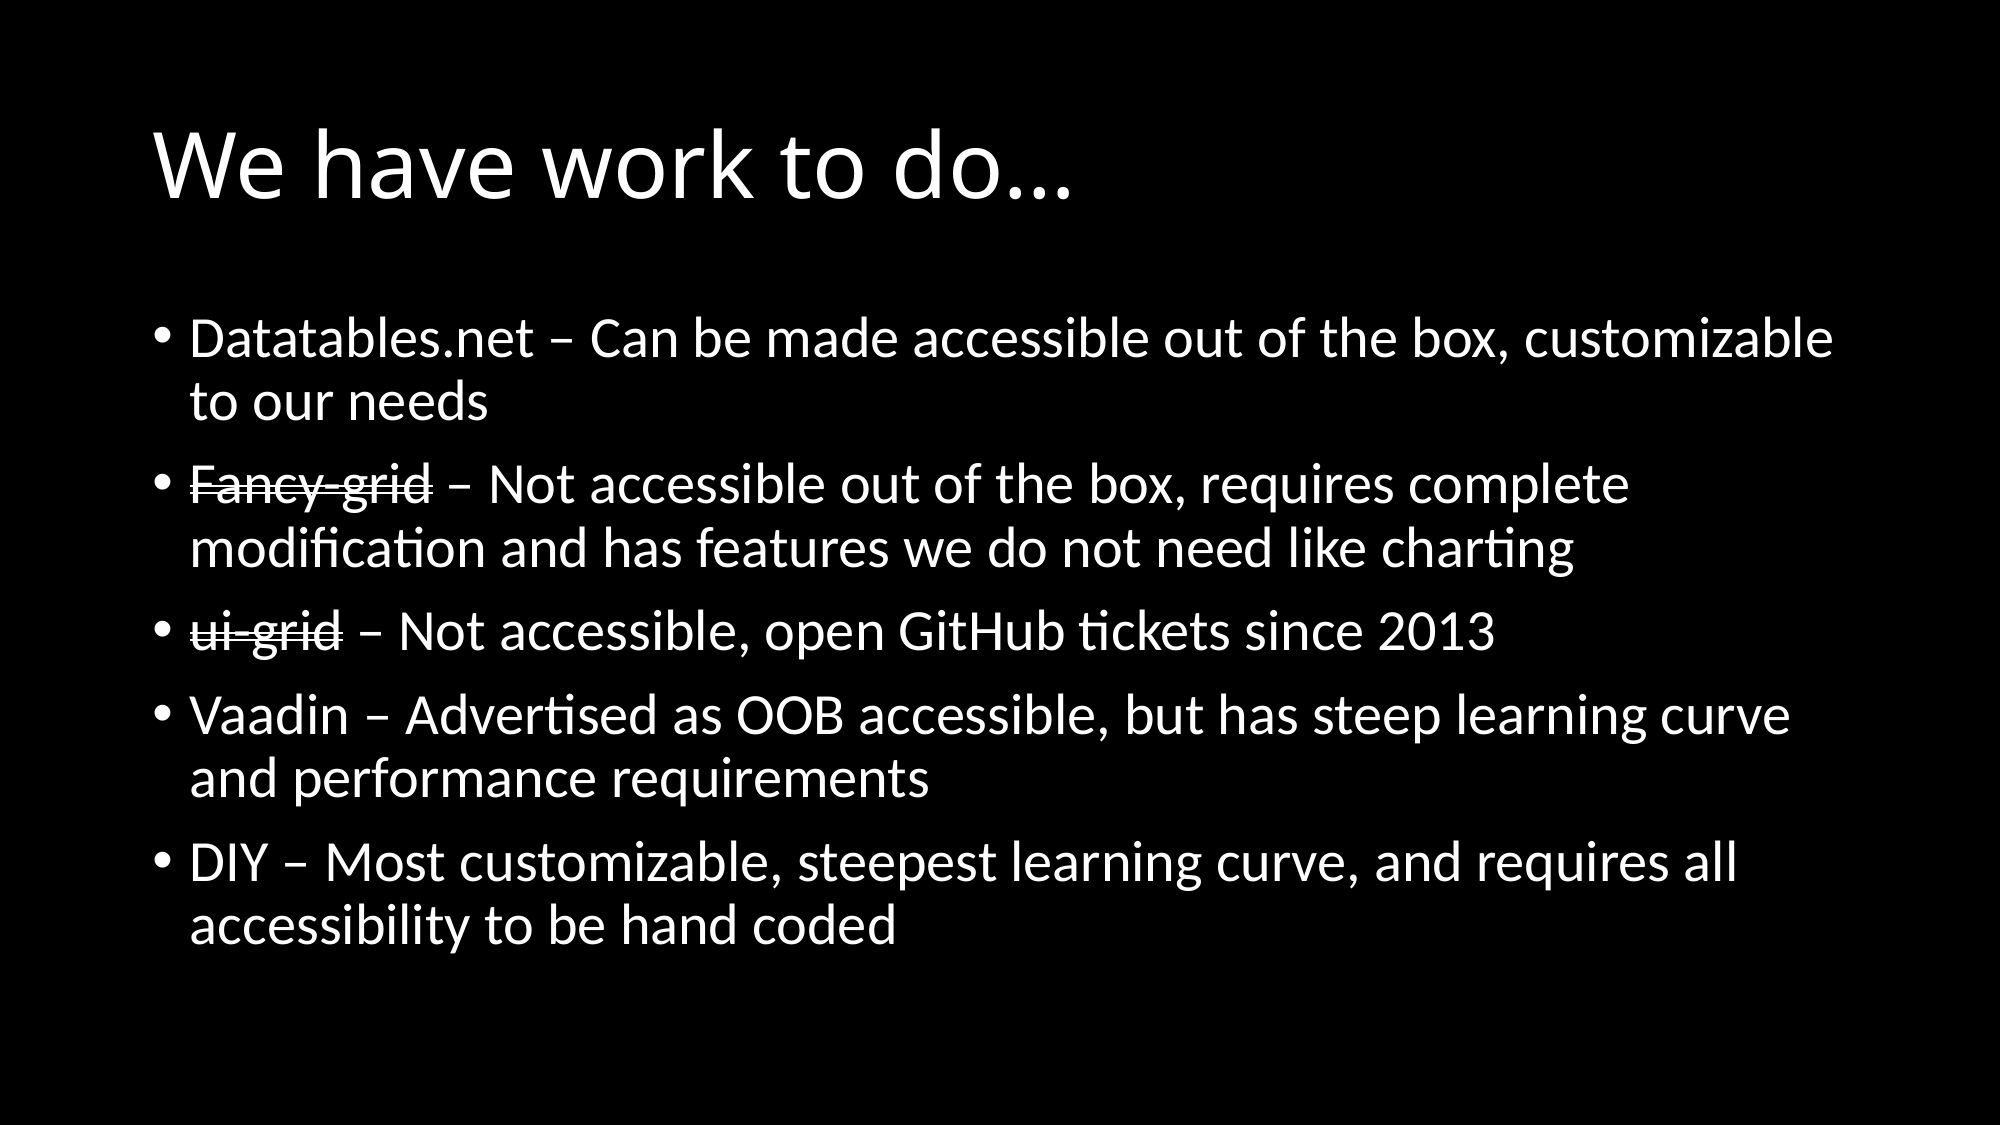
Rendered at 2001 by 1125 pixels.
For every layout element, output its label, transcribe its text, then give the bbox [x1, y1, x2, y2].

title We have work to do… [137, 59, 1863, 278]
list Datatables.net – Can be made accessible out of the box, customizable to our needs Fancy-grid – Not accessible out of the box, requires complete modification and has features we do not need like charting ui-grid – Not accessible, open GitHub tickets since 2013 Vaadin – Advertised as OOB accessible, but has steep learning curve and performance requirements DIY – Most customizable, steepest learning curve, and requires all accessibility to be hand coded [137, 299, 1863, 1014]
